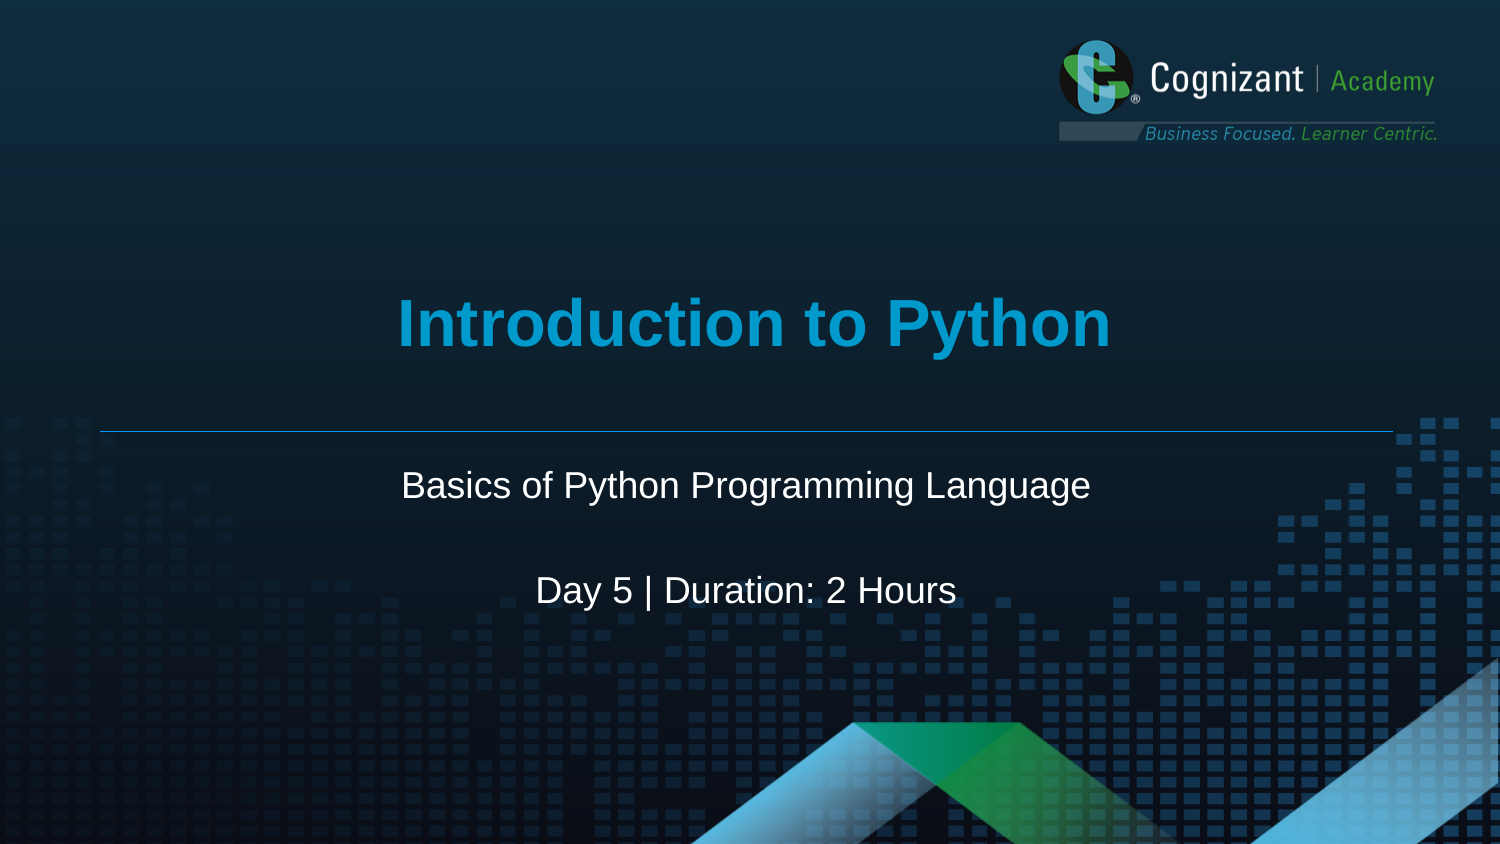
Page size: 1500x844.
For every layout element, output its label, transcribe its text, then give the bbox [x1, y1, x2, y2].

picture [1050, 34, 1449, 147]
picture [5, 309, 1500, 844]
list Basics of Python Programming Language Day 5 | Duration: 2 Hours [99, 450, 1393, 622]
list Introduction to Python [75, 271, 1435, 368]
